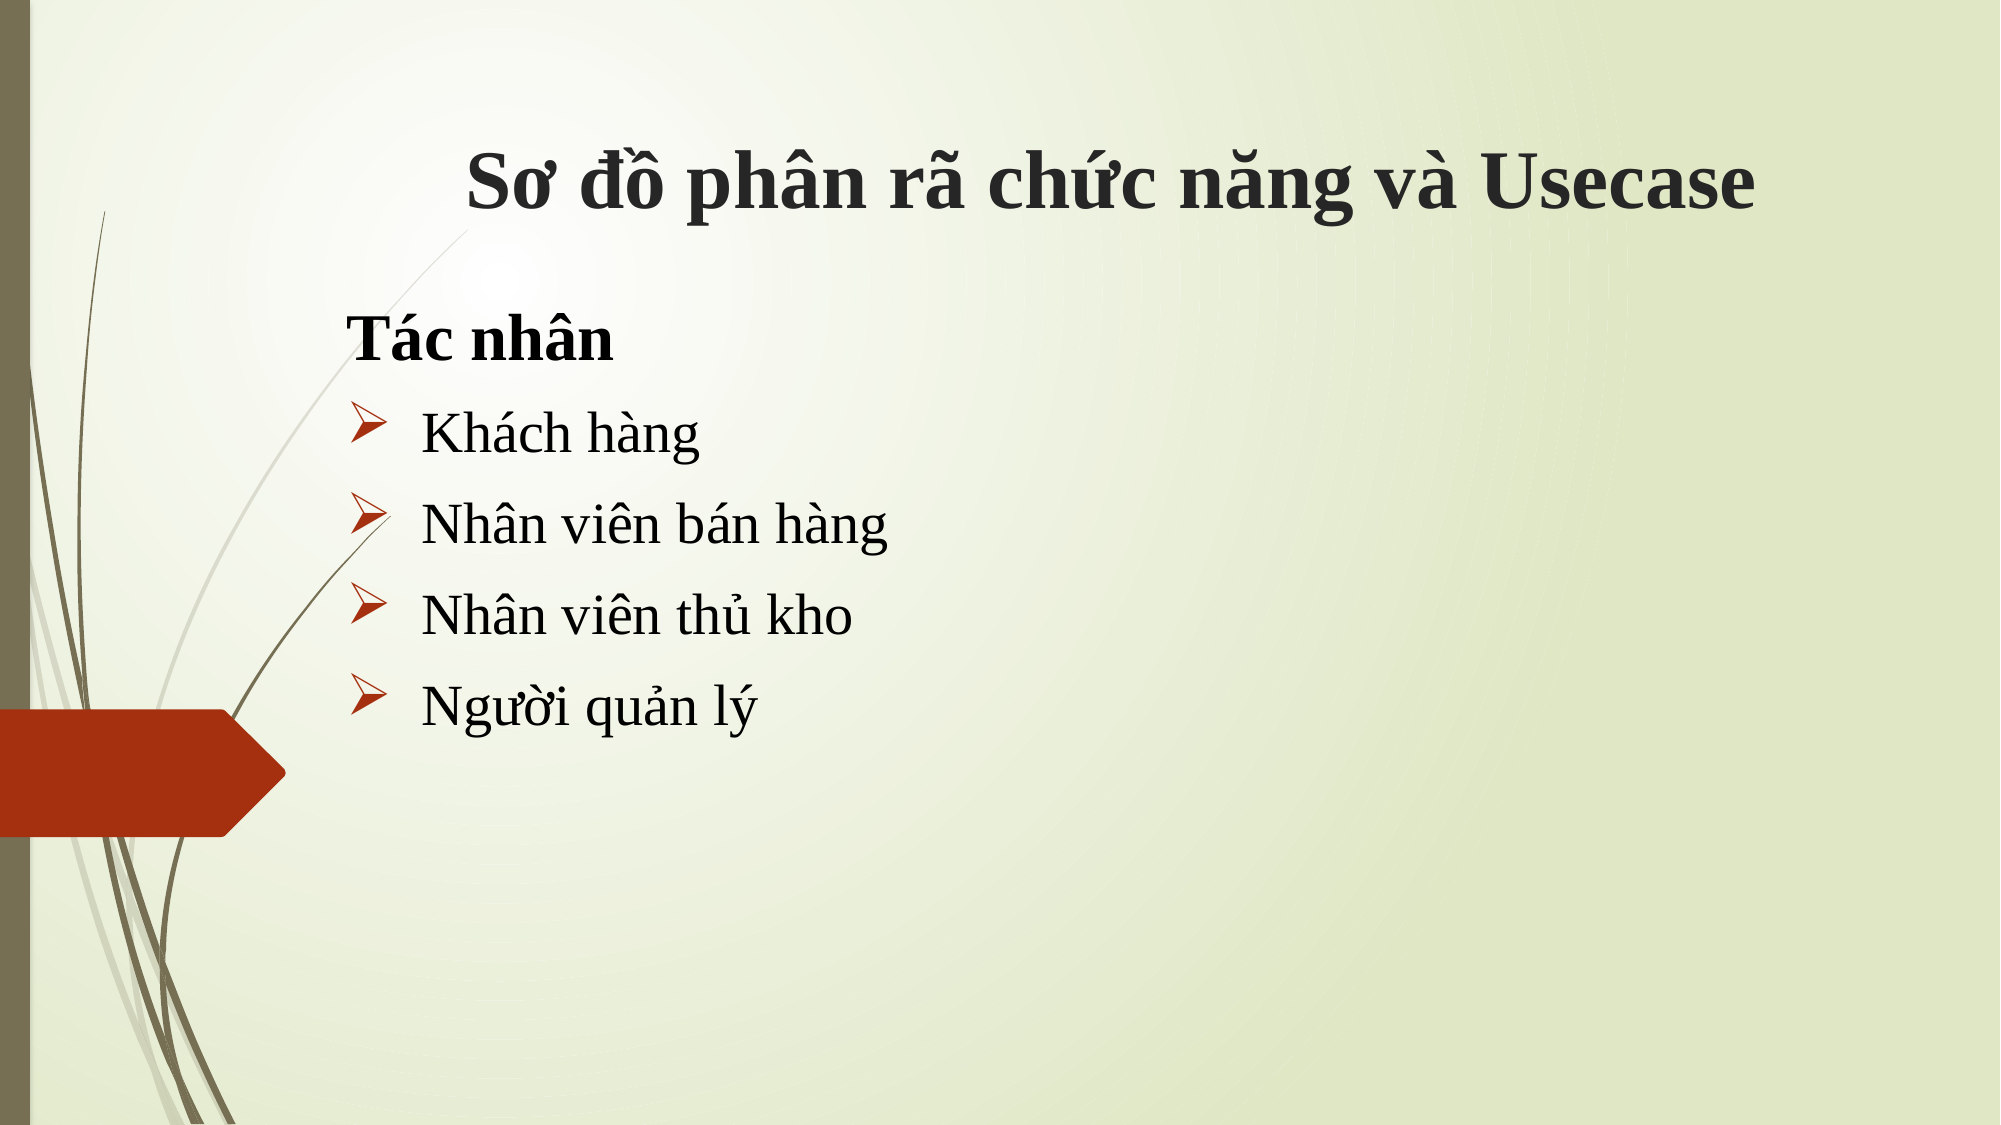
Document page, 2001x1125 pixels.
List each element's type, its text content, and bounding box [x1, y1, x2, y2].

title Sơ đồ phân rã chức năng và Usecase [390, 80, 1833, 233]
subtitle Tác nhân Khách hàng Nhân viên bán hàng Nhân viên thủ kho Người quản lý [331, 286, 1833, 1105]
